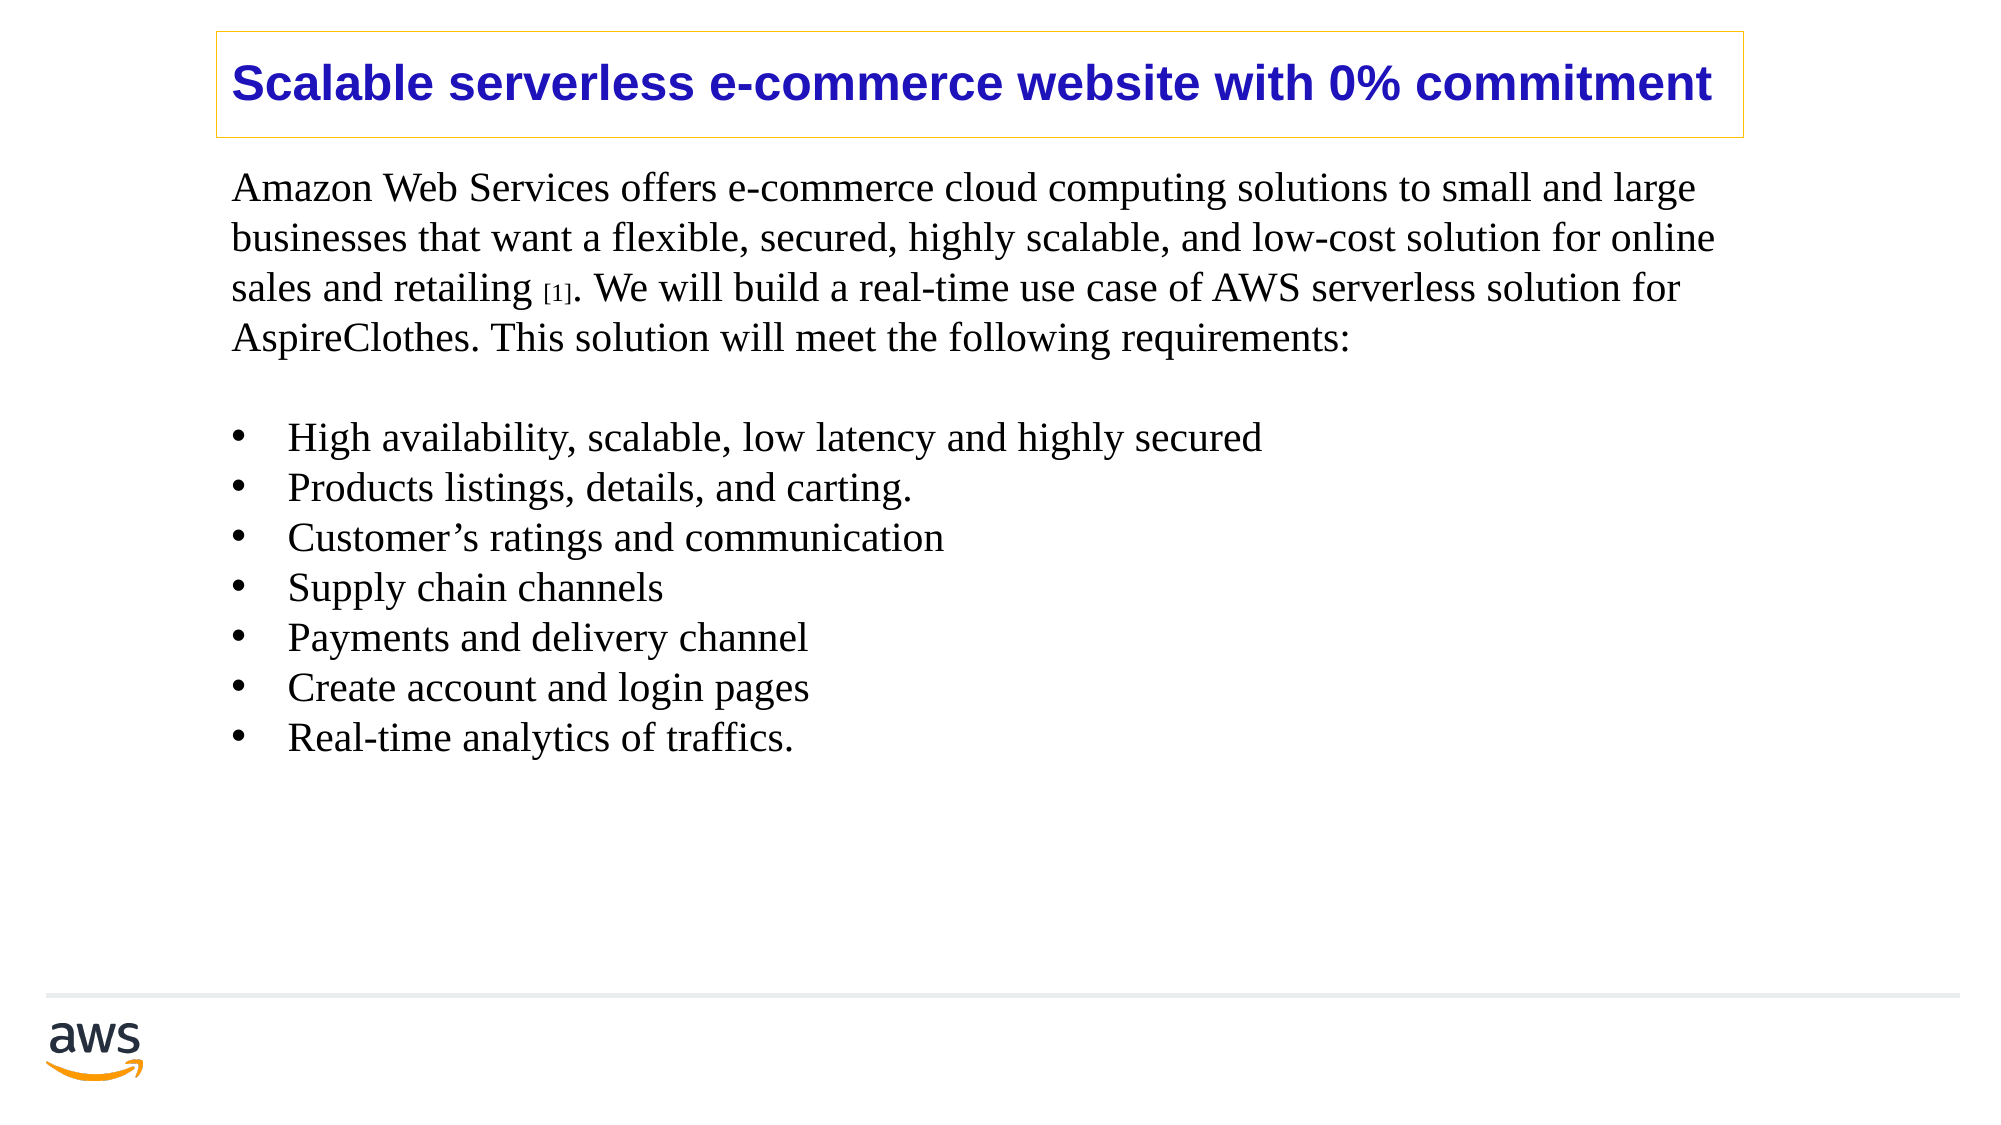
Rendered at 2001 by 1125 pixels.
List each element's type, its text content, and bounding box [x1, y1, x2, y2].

picture [46, 1023, 143, 1081]
title Scalable serverless e-commerce website with 0% commitment [216, 31, 1744, 138]
text_box Amazon Web Services offers e-commerce cloud computing solutions to small and large businesses that want a flexible, secured, highly scalable, and low-cost solution for online sales and retailing [1]. We will build a real-time use case of AWS serverless solution for AspireClothes. This solution will meet the following requirements: High availability, scalable, low latency and highly secured Products listings, details, and carting. Customer’s ratings and communication Supply chain channels Payments and delivery channel Create account and login pages Real-time analytics of traffics. [216, 152, 1758, 868]
